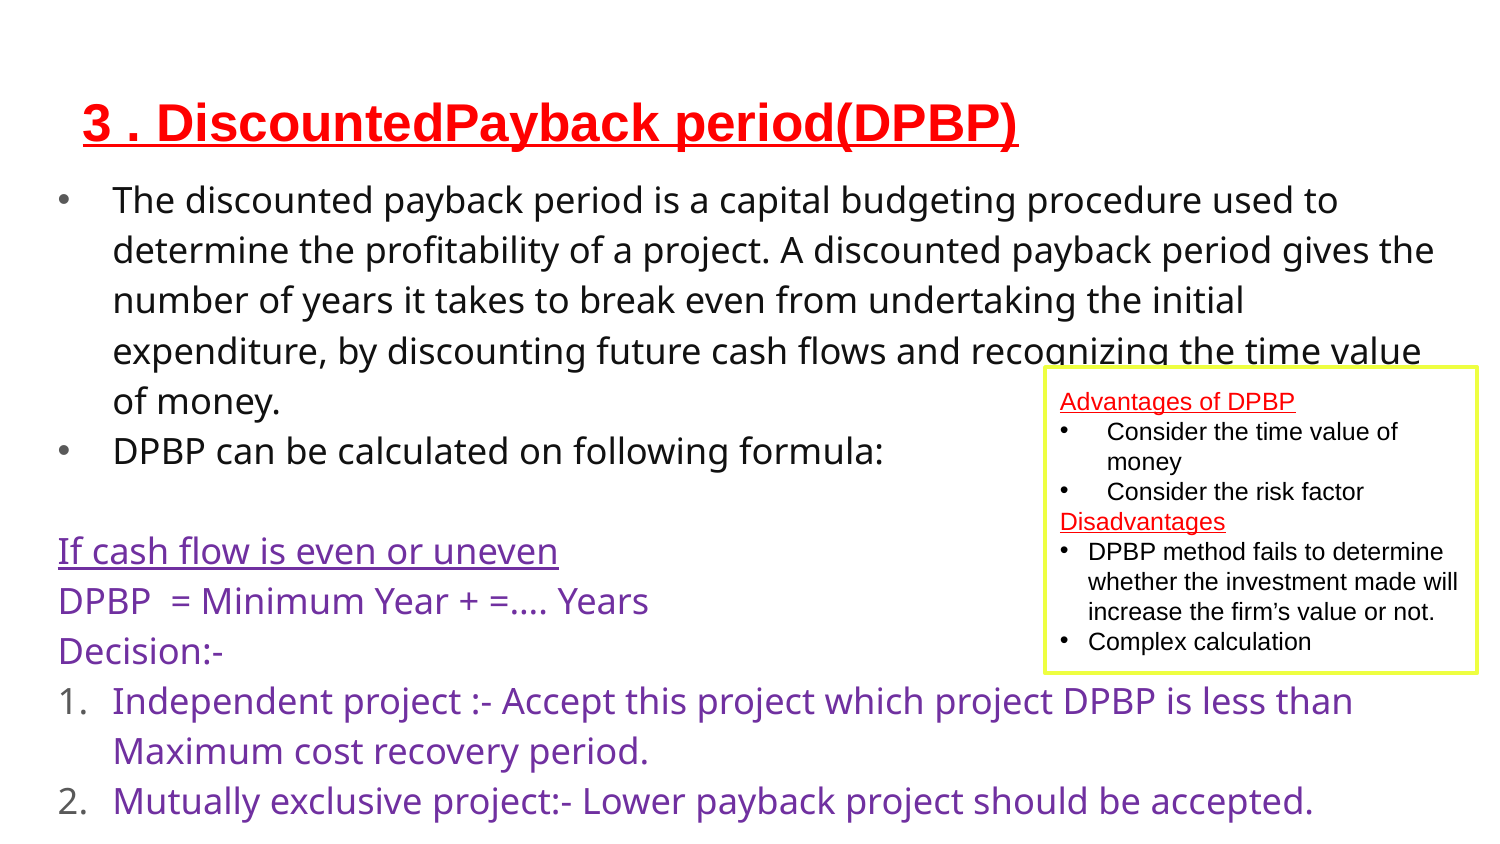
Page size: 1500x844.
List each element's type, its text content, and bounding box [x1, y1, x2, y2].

text_box Advantages of DPBP Consider the time value of money Consider the risk factor Disadvantages DPBP method fails to determine whether the investment made will increase the firm’s value or not. Complex calculation [1043, 365, 1479, 675]
title 3 . DiscountedPayback period(DPBP) [67, 72, 1449, 167]
